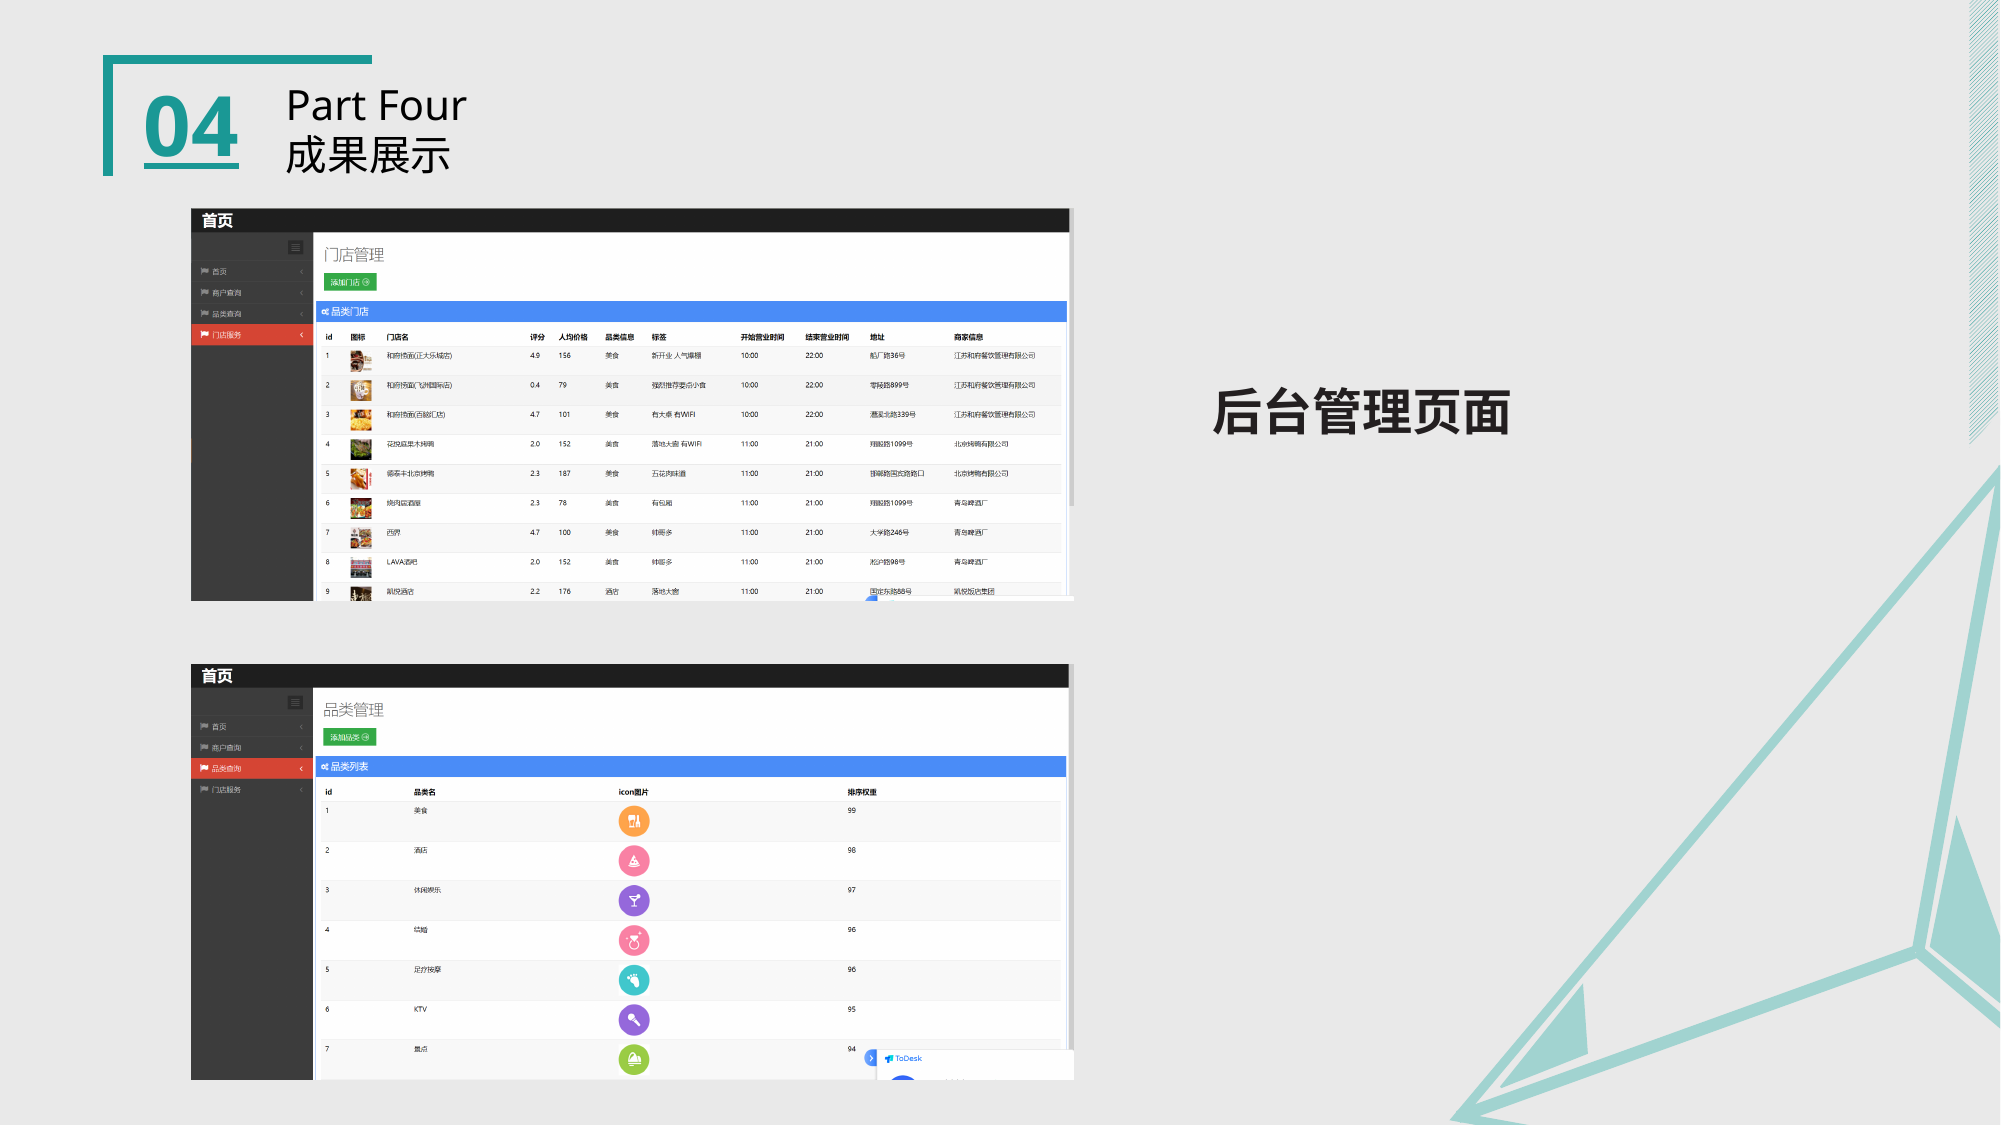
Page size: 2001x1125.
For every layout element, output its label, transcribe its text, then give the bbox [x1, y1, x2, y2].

text_box 04 [128, 66, 271, 181]
text_box 后台管理页面 [1197, 372, 1673, 448]
picture [191, 208, 1074, 601]
picture [191, 664, 1074, 1080]
text_box Part Four 成果展示 [270, 71, 631, 186]
